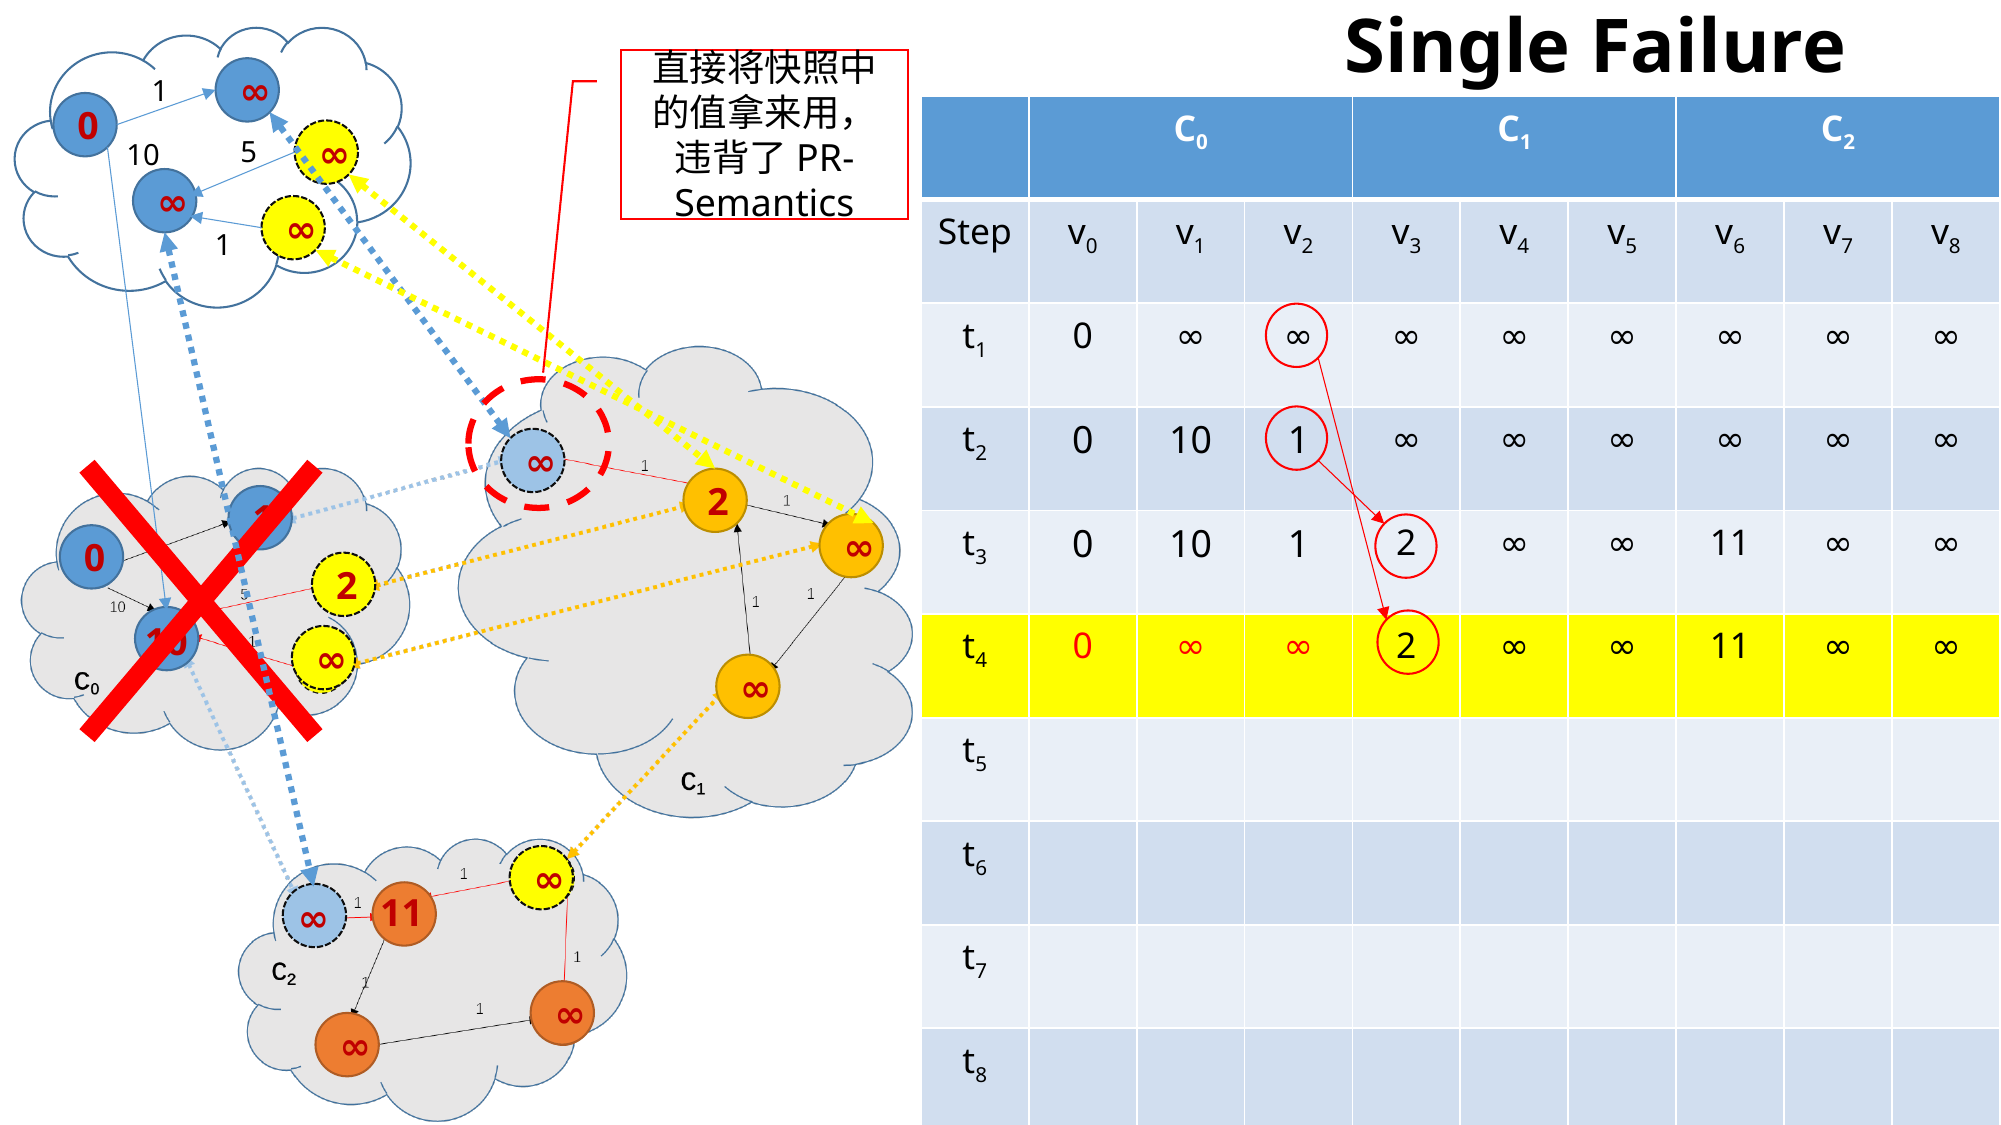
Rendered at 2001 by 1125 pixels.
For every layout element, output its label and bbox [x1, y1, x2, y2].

table_cell [1353, 719, 1459, 820]
table_cell [1569, 511, 1675, 613]
table_cell [1030, 304, 1136, 406]
table_cell [1138, 822, 1244, 924]
table_header [1353, 97, 1675, 197]
table_cell [1138, 926, 1244, 1027]
table_cell [1030, 719, 1136, 820]
table_cell [1353, 822, 1459, 924]
table_cell [1245, 615, 1352, 717]
table_cell [1461, 1029, 1567, 1125]
table_cell [922, 202, 1028, 302]
table_cell [1677, 1029, 1783, 1125]
table_cell [1677, 408, 1783, 510]
table_cell [1138, 304, 1244, 406]
table_cell [1785, 719, 1891, 820]
table_cell [1461, 822, 1567, 924]
table_cell [1569, 719, 1675, 820]
table_cell [1245, 822, 1352, 924]
table_header [1677, 97, 1999, 197]
table_cell [1245, 926, 1352, 1027]
table_cell [1893, 822, 1999, 924]
table_cell [1030, 511, 1136, 613]
table_cell [1893, 1029, 1999, 1125]
table_cell [922, 1029, 1028, 1125]
table_cell [1677, 304, 1783, 406]
table_cell [922, 719, 1028, 820]
table_cell [1785, 615, 1891, 717]
table_cell [922, 408, 1028, 510]
picture [20, 345, 913, 1122]
table_cell [922, 822, 1028, 924]
table_cell [1893, 202, 1999, 302]
table_cell [922, 615, 1028, 717]
table_cell [1387, 511, 1459, 613]
table_cell [1387, 408, 1459, 510]
table_cell [1245, 304, 1318, 406]
table_cell [922, 511, 1028, 613]
table_cell [1461, 408, 1567, 510]
table_cell [1893, 511, 1999, 613]
table_cell [1030, 1029, 1136, 1125]
table_cell [922, 926, 1028, 1027]
table_cell [1353, 1029, 1459, 1125]
table_cell [1353, 304, 1459, 406]
table_cell [1785, 408, 1891, 510]
table_cell [1138, 202, 1244, 302]
table_cell [1030, 408, 1136, 510]
table_cell [1893, 304, 1999, 406]
table_cell [1569, 615, 1675, 717]
table_header [1030, 97, 1352, 197]
table_cell [1138, 1029, 1244, 1125]
table_cell [1245, 202, 1352, 302]
table_cell [1893, 408, 1999, 510]
table_cell [1569, 822, 1675, 924]
table_cell [1569, 202, 1675, 302]
table_cell [1785, 1029, 1891, 1125]
table_cell [1353, 926, 1459, 1027]
text_box [1264, 302, 1440, 675]
table_cell [1677, 822, 1783, 924]
table_header [922, 97, 1028, 197]
title [136, 0, 1862, 97]
table_cell [1785, 822, 1891, 924]
table_cell [1030, 615, 1136, 717]
table_cell [1030, 822, 1136, 924]
table_cell [1461, 202, 1567, 302]
table_cell [1569, 304, 1675, 406]
text_box [13, 51, 909, 887]
table_cell [1893, 615, 1999, 717]
table_cell [922, 304, 1028, 406]
table_cell [1030, 202, 1136, 302]
table_cell [1461, 719, 1567, 820]
table_cell [1677, 615, 1783, 717]
table_cell [1138, 511, 1244, 613]
table_cell [1353, 202, 1459, 302]
table_cell [1138, 719, 1244, 820]
table_cell [1785, 511, 1891, 613]
table_cell [1785, 304, 1891, 406]
table_cell [1461, 511, 1567, 613]
table_cell [1785, 926, 1891, 1027]
table_cell [1461, 304, 1567, 406]
table_cell [1461, 926, 1567, 1027]
table_cell [1245, 719, 1352, 820]
table_cell [1677, 511, 1783, 613]
table_cell [1138, 408, 1244, 510]
table_cell [1569, 926, 1675, 1027]
table_cell [1461, 615, 1567, 717]
table_cell [1353, 615, 1459, 717]
table_cell [1569, 408, 1675, 510]
table_cell [1677, 719, 1783, 820]
table_cell [1569, 1029, 1675, 1125]
table_cell [1138, 615, 1244, 717]
table_cell [1893, 926, 1999, 1027]
table_cell [1785, 202, 1891, 302]
table_cell [1245, 408, 1318, 510]
table_cell [1677, 202, 1783, 302]
table_cell [1245, 511, 1318, 613]
table_cell [1893, 719, 1999, 820]
table_cell [1245, 1029, 1352, 1125]
table_cell [1030, 926, 1136, 1027]
table_cell [1677, 926, 1783, 1027]
table_cell [1309, 304, 1352, 357]
